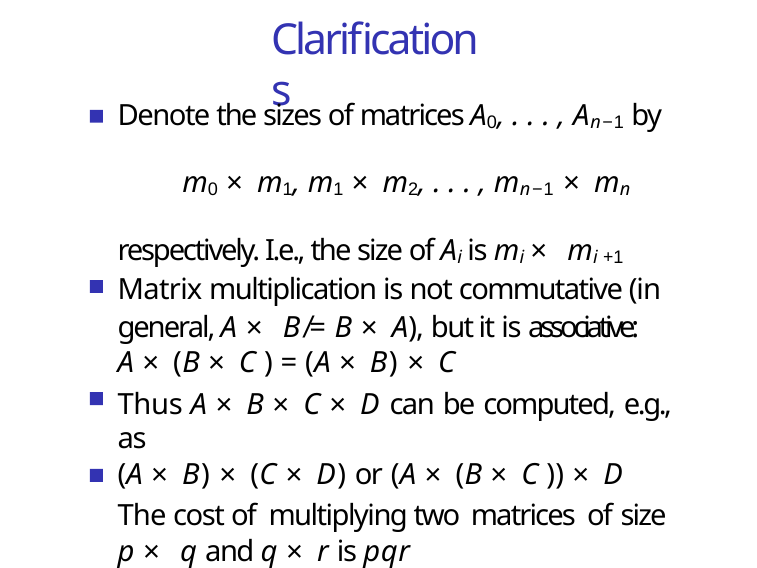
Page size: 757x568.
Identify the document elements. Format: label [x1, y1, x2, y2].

title [269, 9, 487, 90]
text_box [89, 90, 706, 567]
